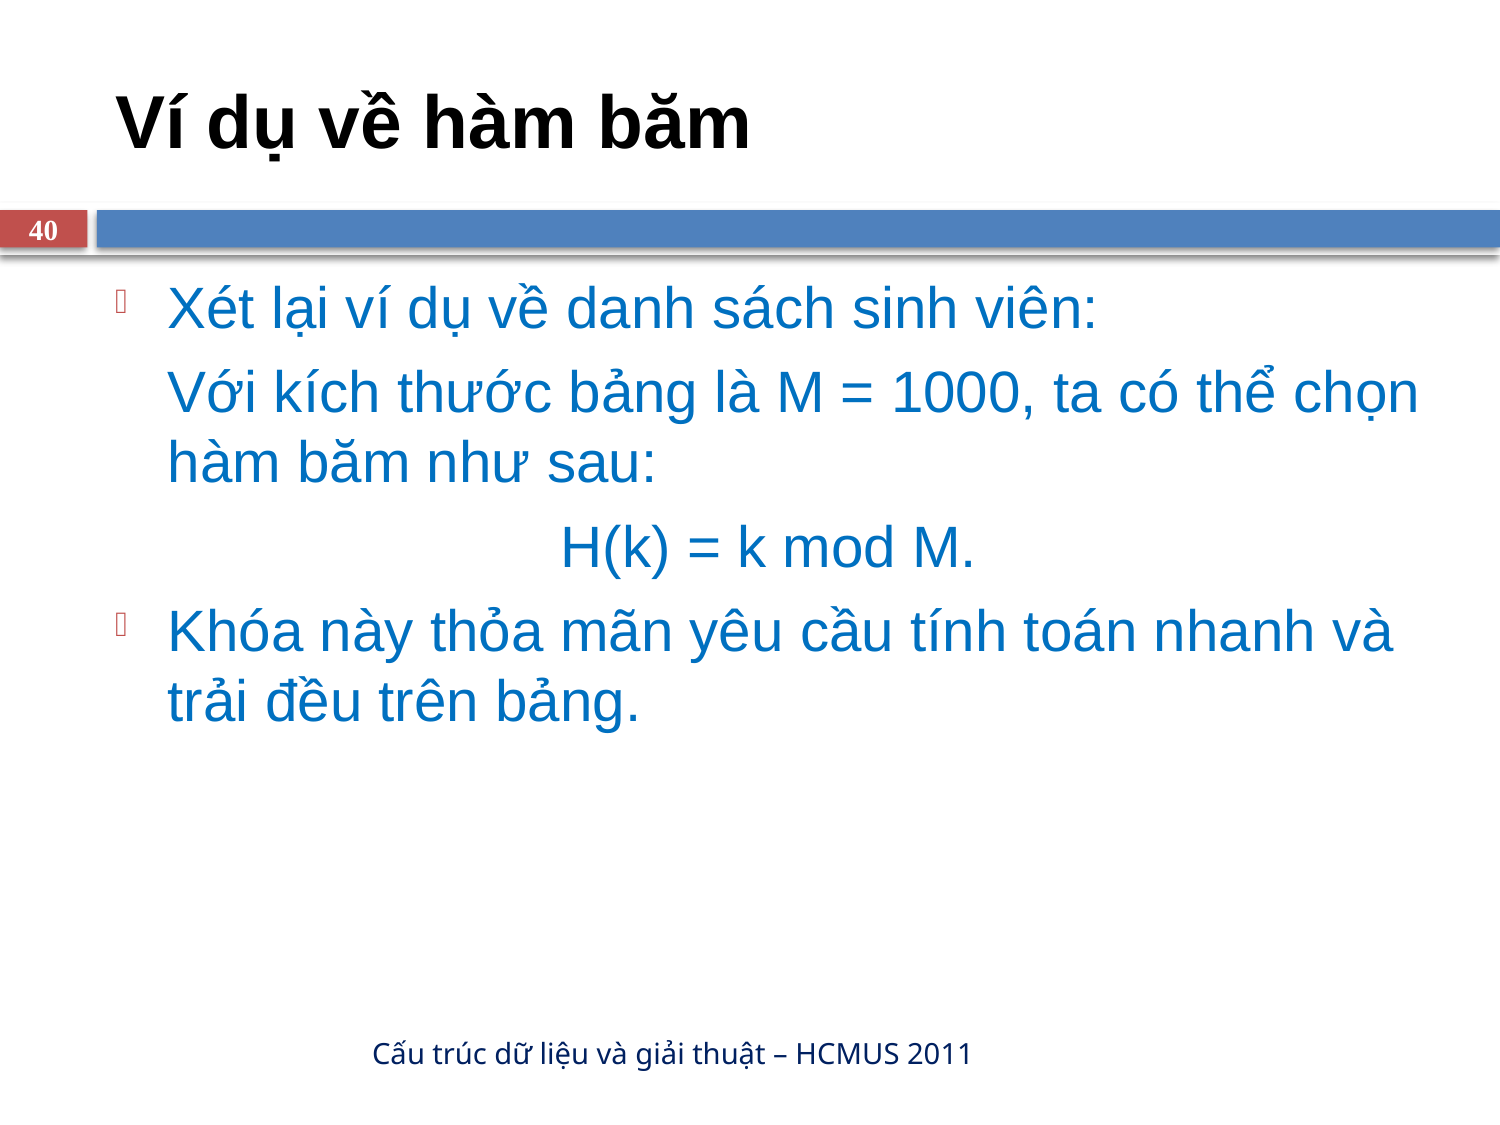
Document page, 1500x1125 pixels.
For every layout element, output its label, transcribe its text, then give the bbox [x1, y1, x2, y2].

list Xét lại ví dụ về danh sách sinh viên: Với kích thước bảng là M = 1000, ta có thể chọn hàm băm như sau: H(k) = k mod M. Khóa này thỏa mãn yêu cầu tính toán nhanh và trải đều trên bảng. [100, 262, 1438, 1000]
footer Cấu trúc dữ liệu và giải thuật – HCMUS 2011 [99, 1024, 990, 1085]
slide_number 40 [0, 208, 88, 249]
title Ví dụ về hàm băm [100, 37, 1438, 200]
